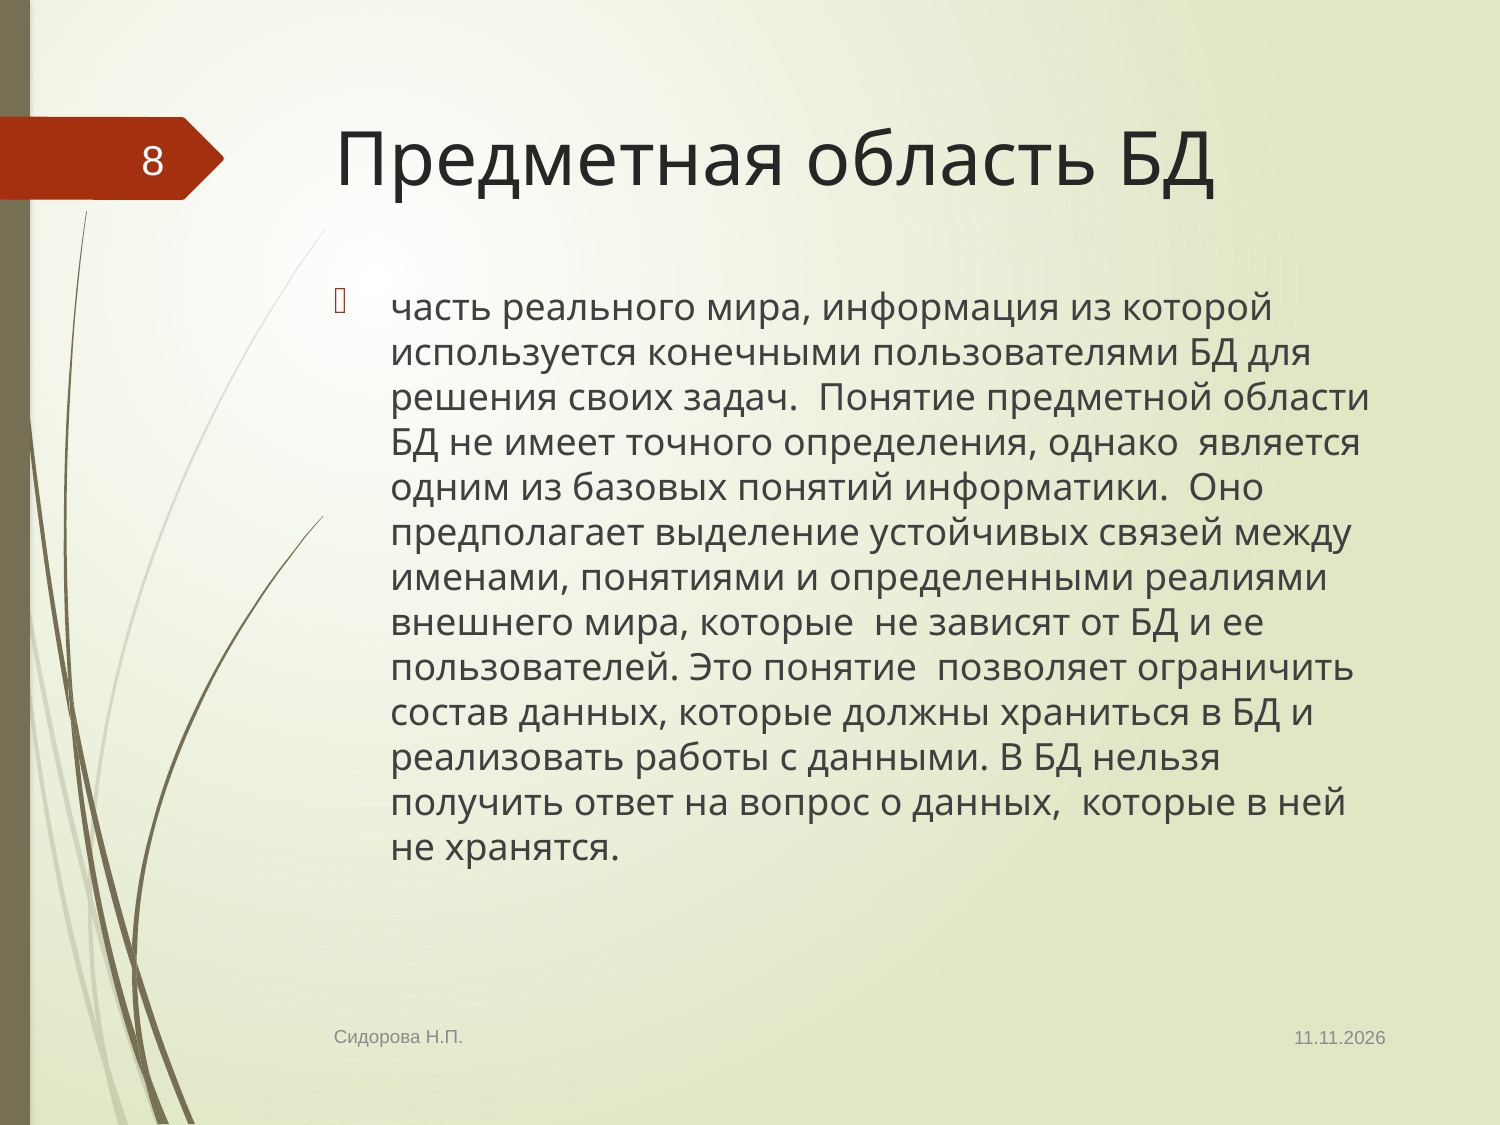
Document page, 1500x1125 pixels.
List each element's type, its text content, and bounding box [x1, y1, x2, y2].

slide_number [1275, 1006, 1401, 1068]
list часть реального мира, информация из которой используется конечными пользователями БД для решения своих задач. Понятие предметной области БД не имеет точного определения, однако является одним из базовых понятий информатики. Оно предполагает выделение устойчивых связей между именами, понятиями и определенными реалиями внешнего мира, которые не зависят от БД и ее пользователей. Это понятие позволяет ограничить состав данных, которые должны храниться в БД и реализовать работы с данными. В БД нельзя получить ответ на вопрос о данных, которые в ней не хранятся. [318, 275, 1400, 970]
slide_number 8 [83, 129, 180, 190]
title Предметная область БД [319, 102, 1400, 275]
footer Сидорова Н.П. [318, 1006, 1257, 1067]
